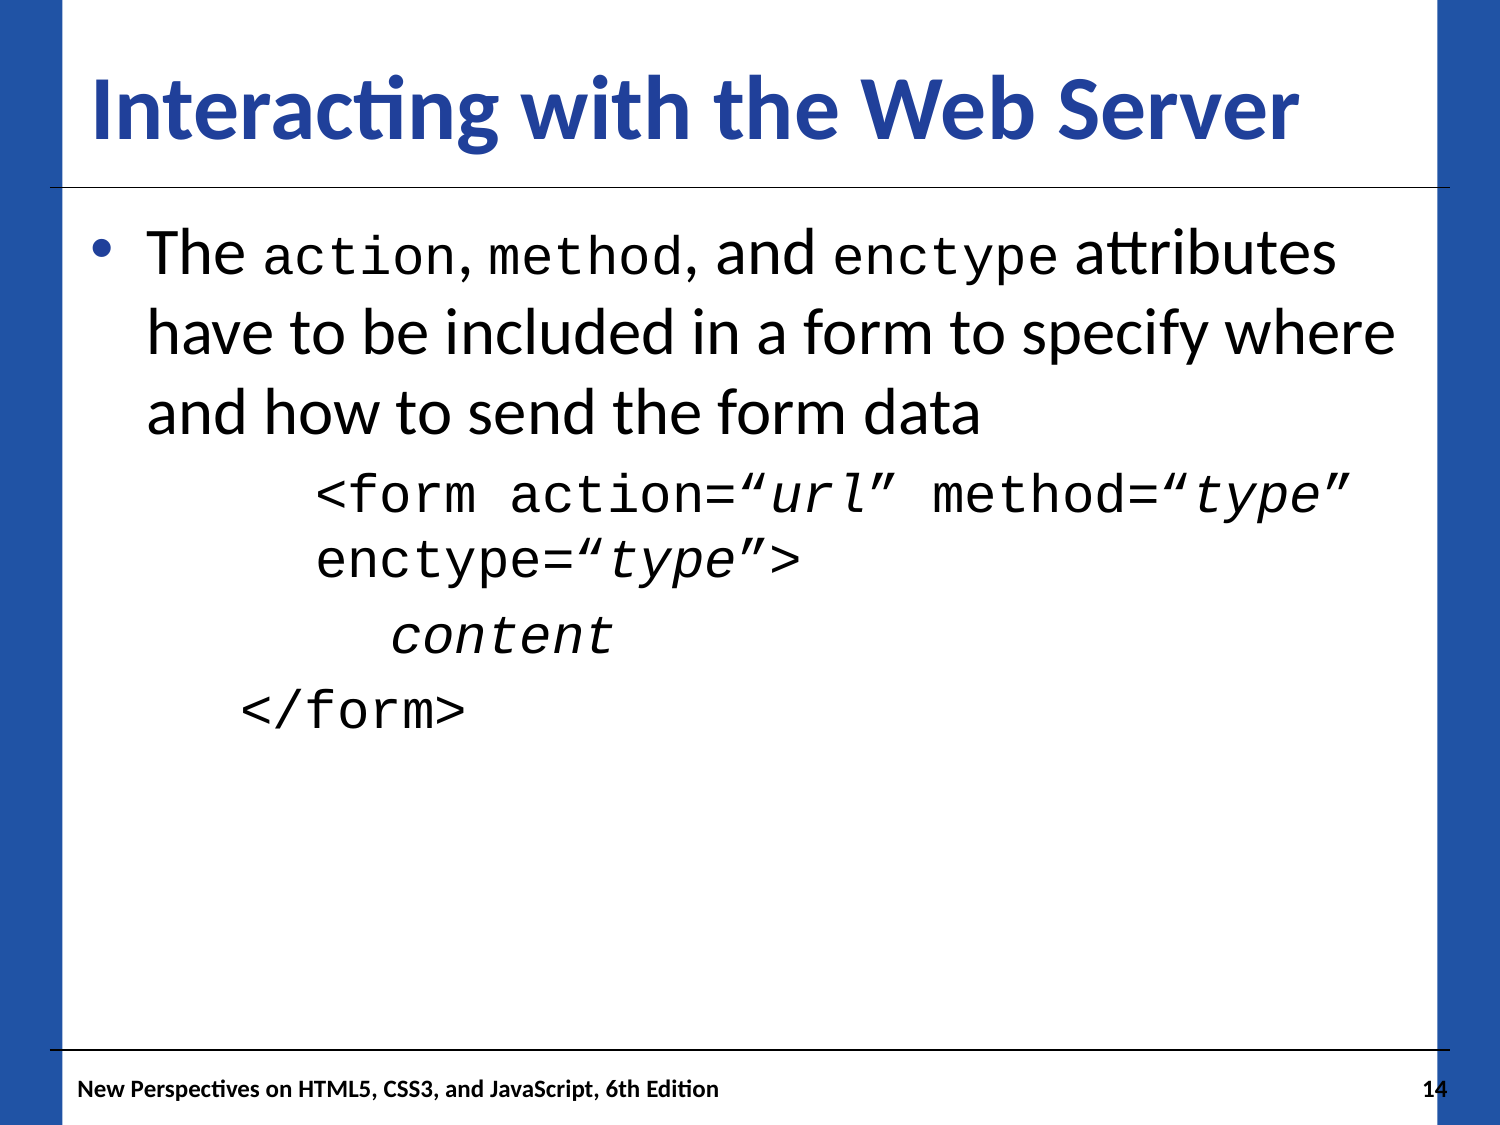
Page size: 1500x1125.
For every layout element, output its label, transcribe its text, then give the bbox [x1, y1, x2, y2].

title Interacting with the Web Server [74, 24, 1438, 181]
slide_number 14 [1413, 1050, 1463, 1125]
footer New Perspectives on HTML5, CSS3, and JavaScript, 6th Edition [62, 1050, 1413, 1125]
list The action, method, and enctype attributes have to be included in a form to specify where and how to send the form data <form action=“url” method=“type” enctype=“type”> content </form> [74, 199, 1438, 1006]
